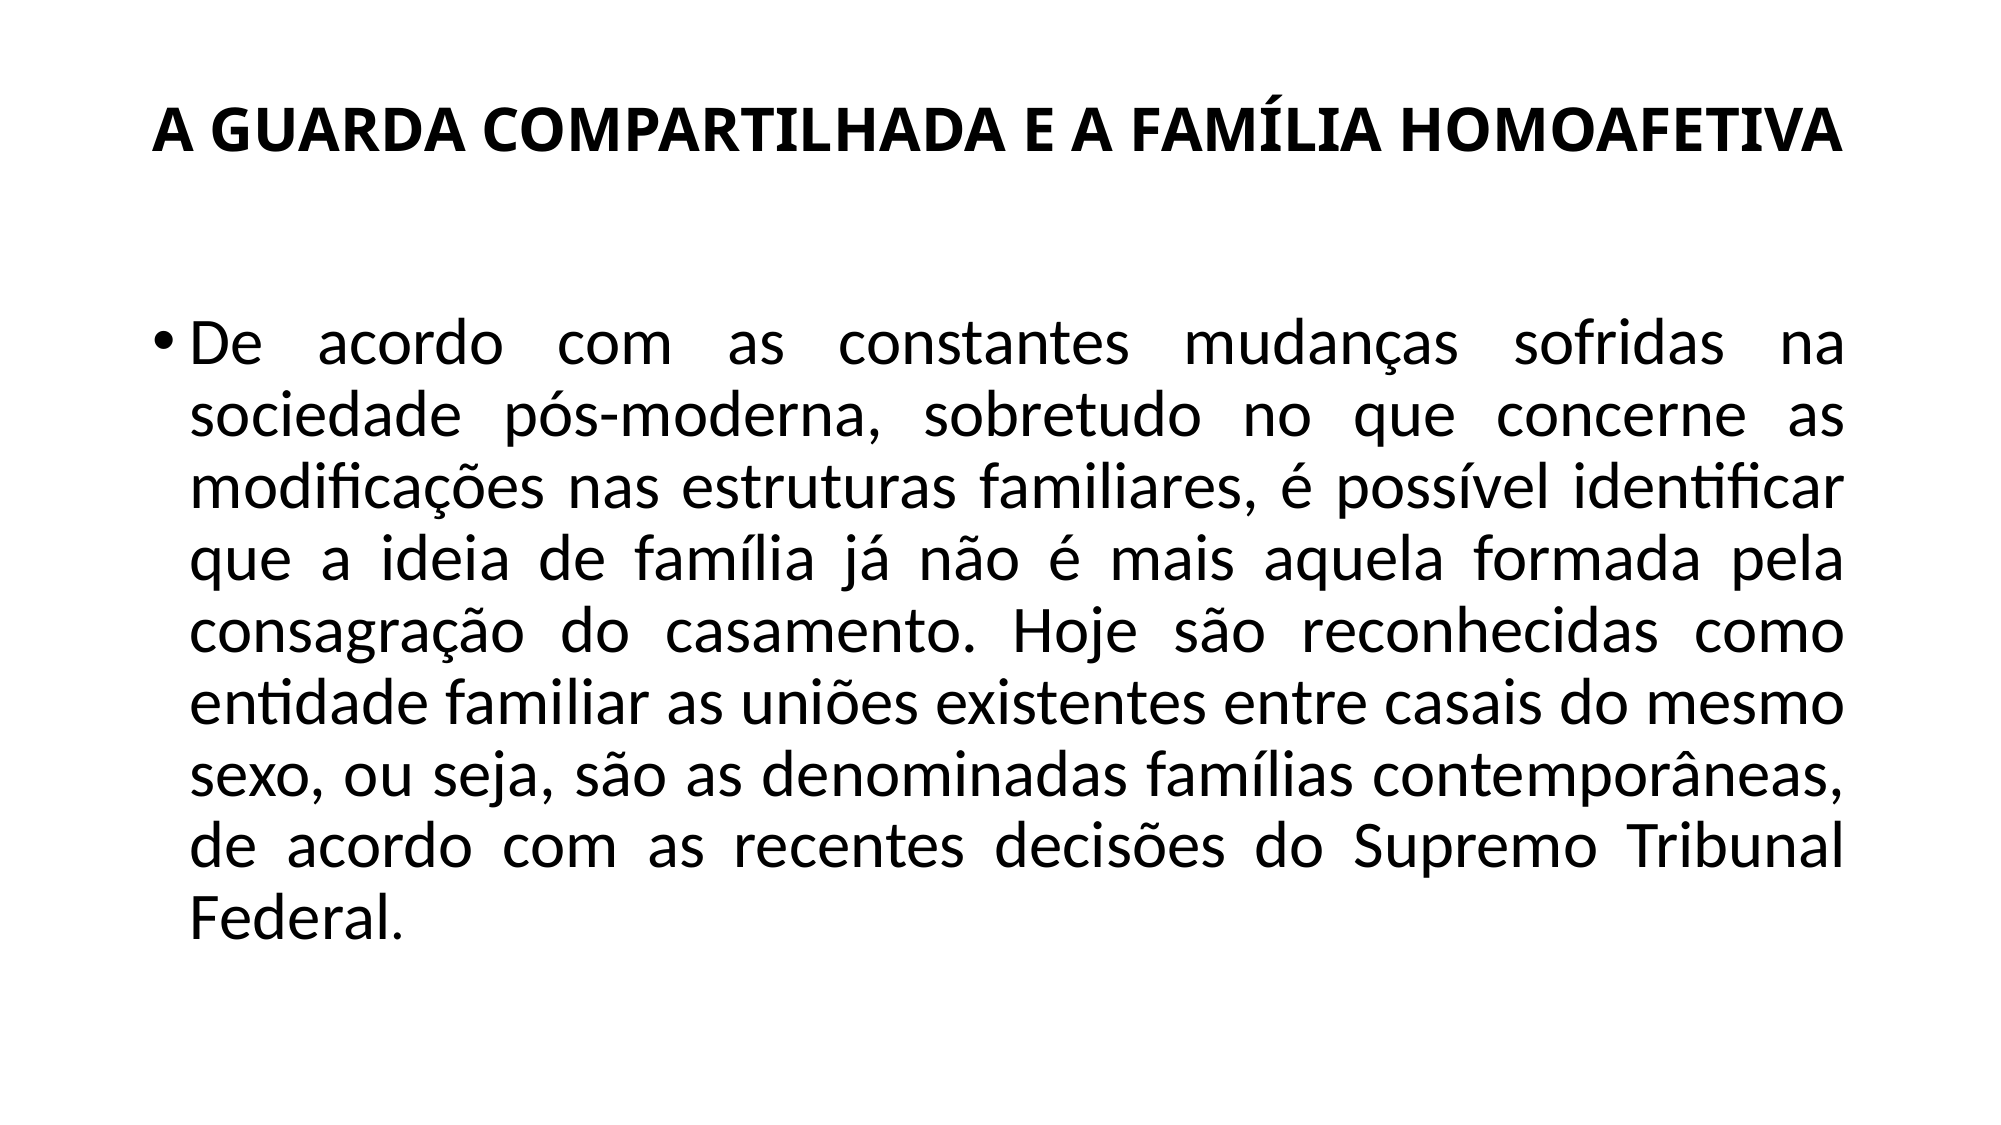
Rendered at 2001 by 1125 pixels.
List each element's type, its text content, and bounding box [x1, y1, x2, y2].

title A GUARDA COMPARTILHADA E A FAMÍLIA HOMOAFETIVA [137, 59, 1863, 278]
list De acordo com as constantes mudanças sofridas na sociedade pós-moderna, sobretudo no que concerne as modificações nas estruturas familiares, é possível identificar que a ideia de família já não é mais aquela formada pela consagração do casamento. Hoje são reconhecidas como entidade familiar as uniões existentes entre casais do mesmo sexo, ou seja, são as denominadas famílias contemporâneas, de acordo com as recentes decisões do Supremo Tribunal Federal. [137, 299, 1863, 1014]
